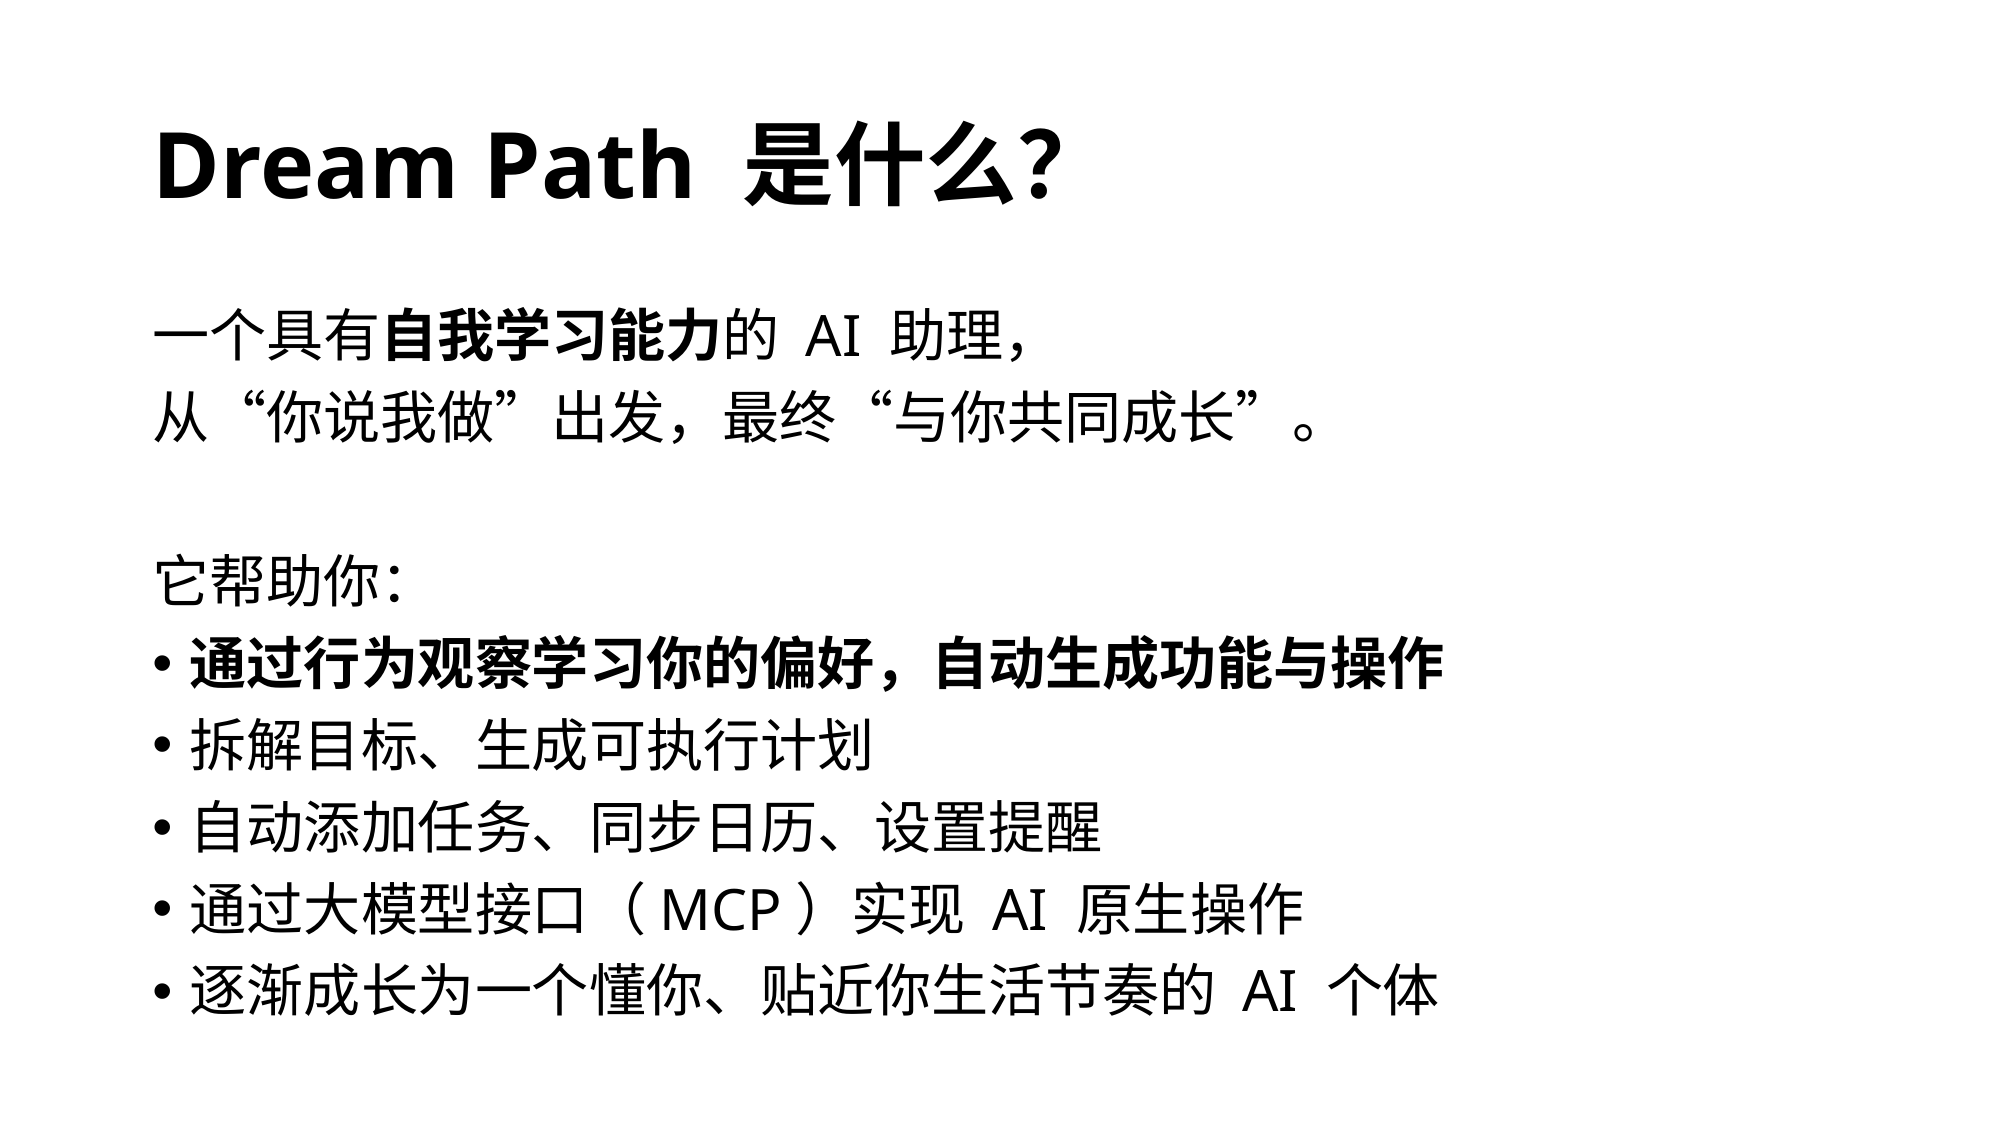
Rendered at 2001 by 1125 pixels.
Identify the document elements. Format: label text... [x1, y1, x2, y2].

list 一个具有自我学习能力的 AI 助理， 从“你说我做”出发，最终“与你共同成长”。 它帮助你： 通过行为观察学习你的偏好，自动生成功能与操作 拆解目标、生成可执行计划 自动添加任务、同步日历、设置提醒 通过大模型接口（MCP）实现 AI 原生操作 逐渐成长为一个懂你、贴近你生活节奏的 AI 个体 [137, 299, 1863, 1034]
title Dream Path 是什么？ [137, 59, 1863, 278]
